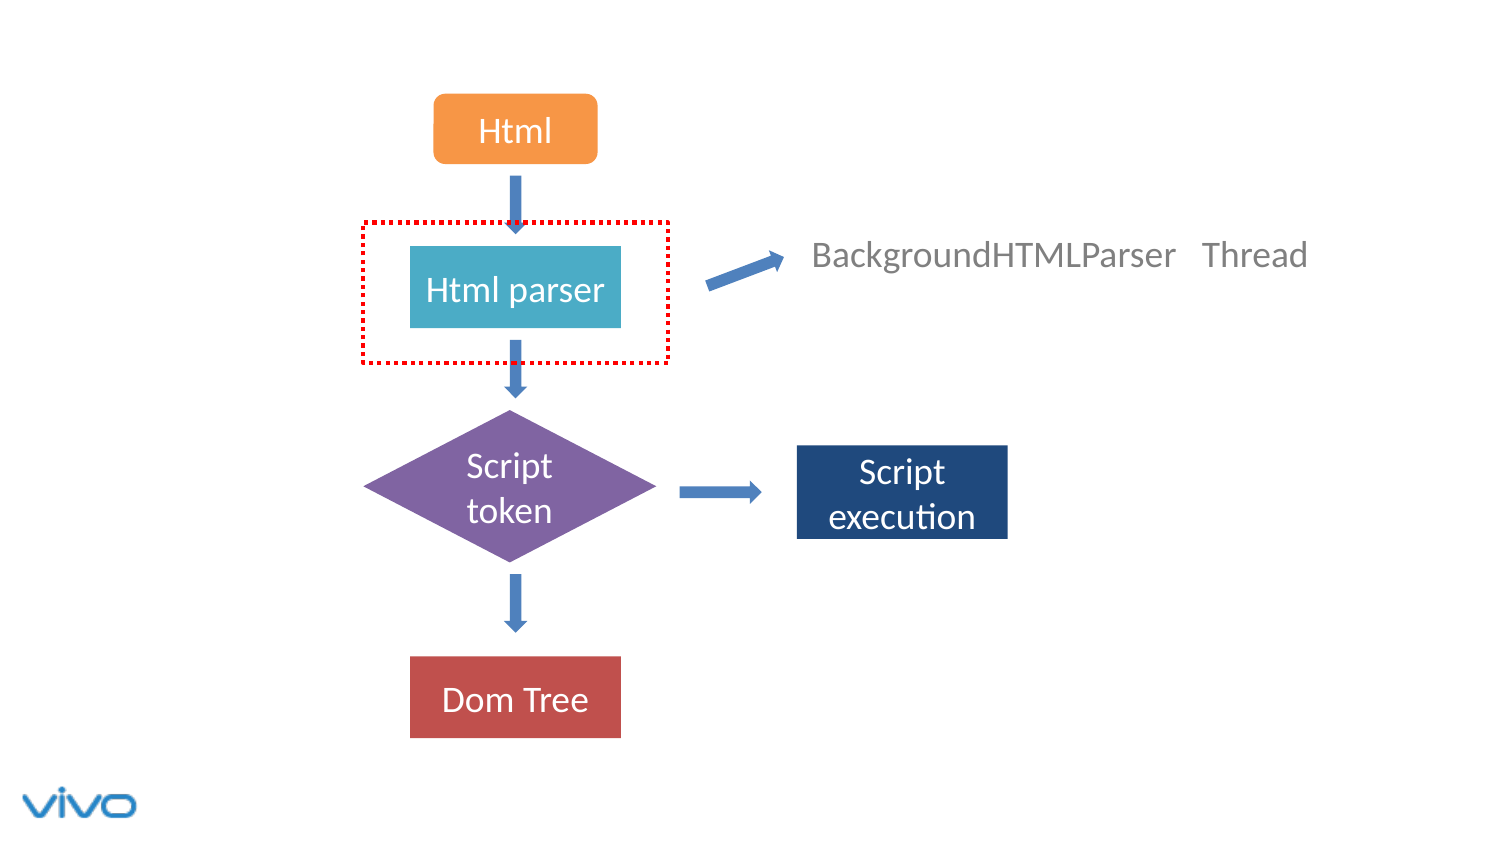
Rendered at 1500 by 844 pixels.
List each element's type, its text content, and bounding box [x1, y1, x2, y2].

picture [21, 785, 141, 820]
text_box Dom Tree [408, 654, 623, 740]
text_box BackgroundHTMLParser Thread [796, 222, 1348, 283]
text_box [677, 478, 764, 506]
text_box [501, 572, 530, 635]
text_box [501, 364, 530, 401]
text_box [703, 248, 786, 294]
text_box [507, 173, 524, 222]
text_box Html [431, 91, 600, 167]
text_box Script token [361, 408, 659, 565]
text_box Script execution [795, 443, 1010, 541]
text_box [361, 220, 670, 365]
